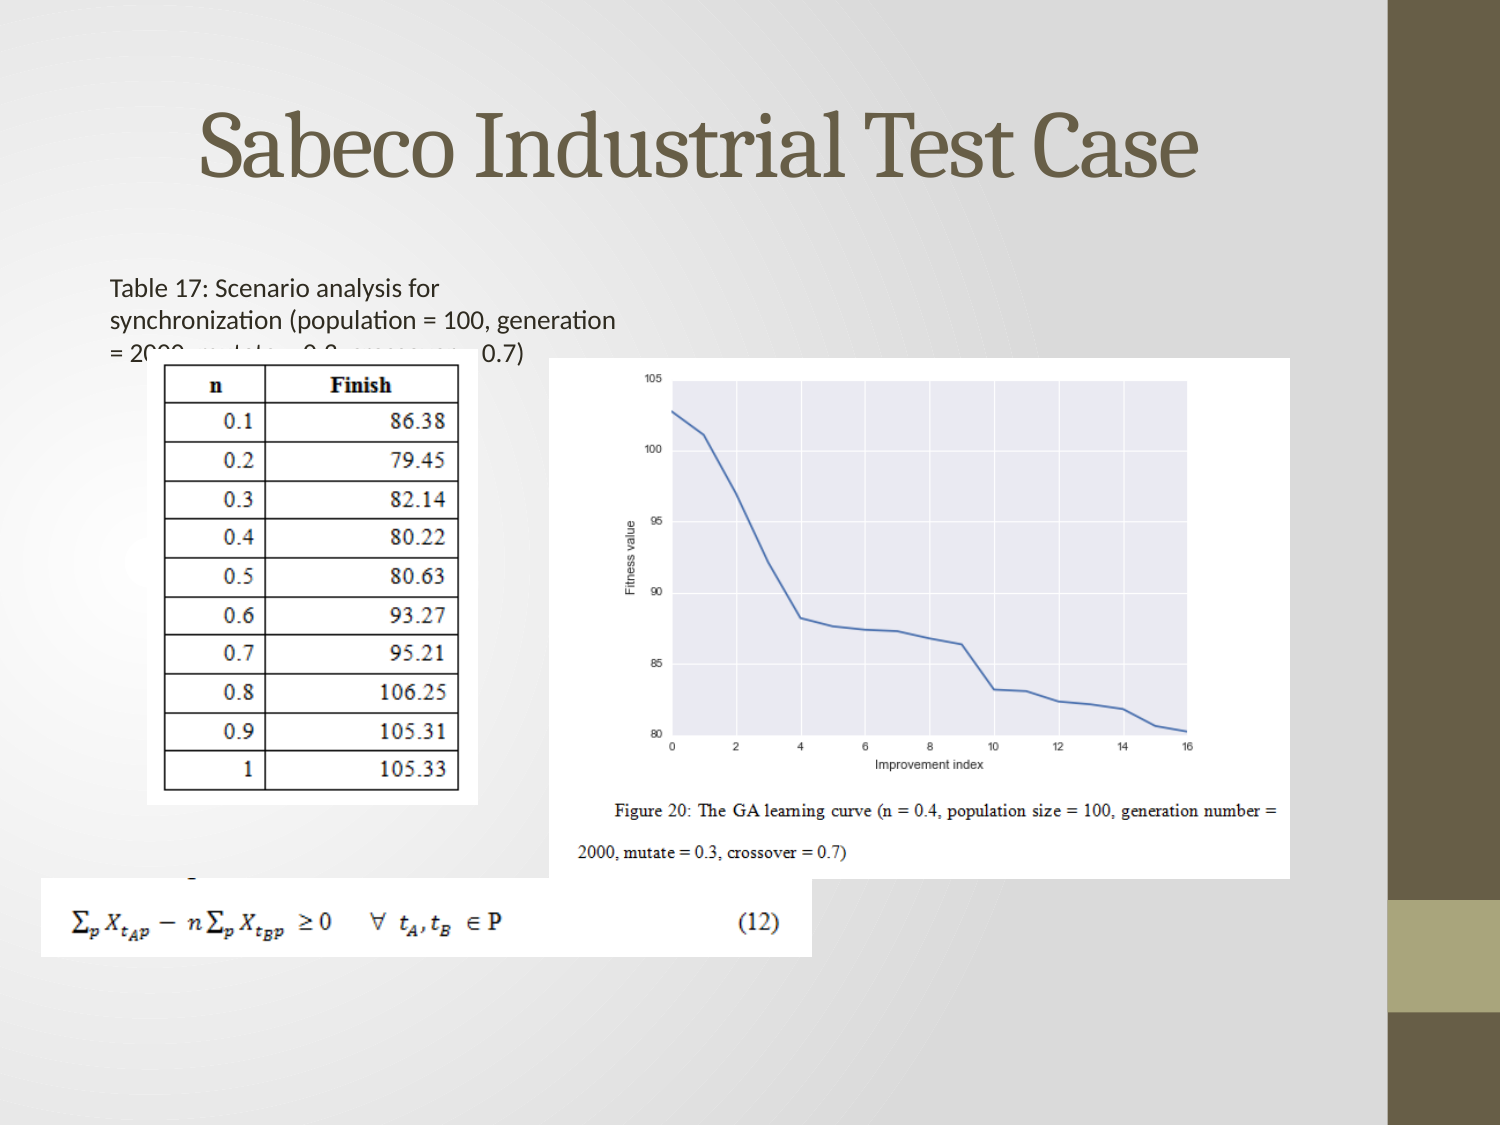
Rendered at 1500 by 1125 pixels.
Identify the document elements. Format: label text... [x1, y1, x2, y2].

picture [40, 358, 1291, 958]
title Sabeco Industrial Test Case [75, 45, 1325, 233]
picture [147, 349, 478, 806]
list Table 17: Scenario analysis for synchronization (population = 100, generation = 2000, mutate = 0.3, crossover = 0.7) [75, 262, 632, 386]
